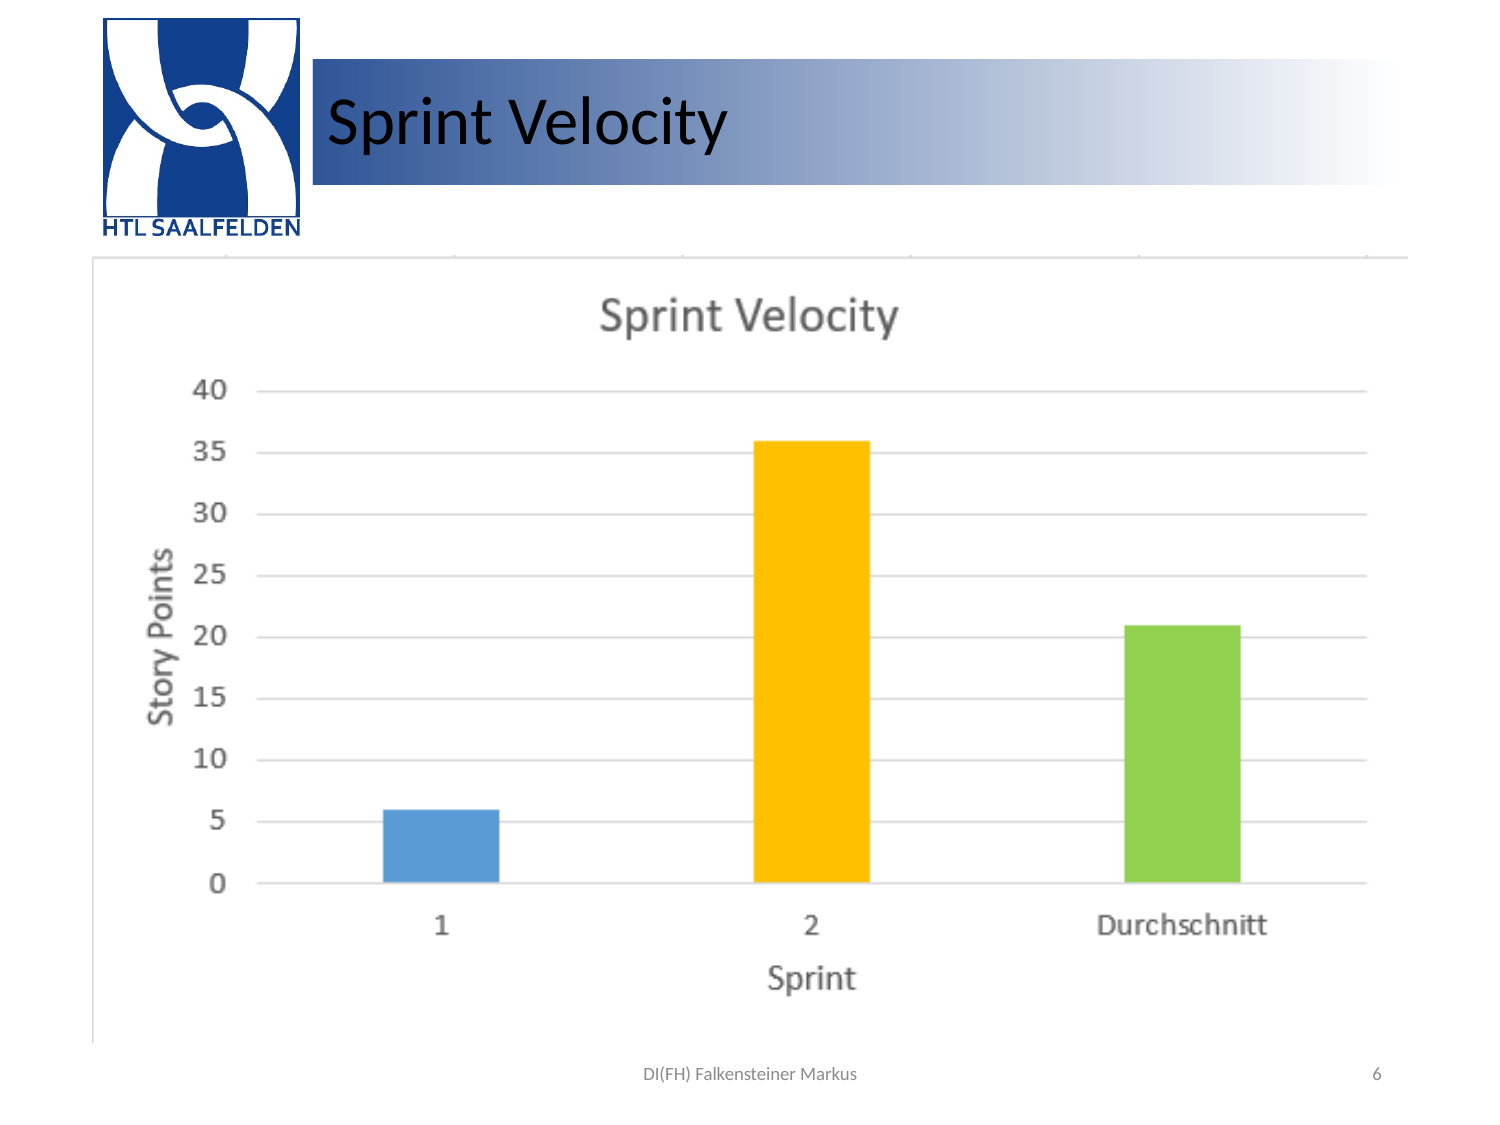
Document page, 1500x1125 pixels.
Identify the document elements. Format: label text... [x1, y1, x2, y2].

title Sprint Velocity [312, 59, 1397, 185]
picture [91, 255, 1408, 1043]
slide_number 6 [1059, 1043, 1397, 1103]
picture [103, 18, 300, 236]
footer DI(FH) Falkensteiner Markus [496, 1043, 1004, 1103]
